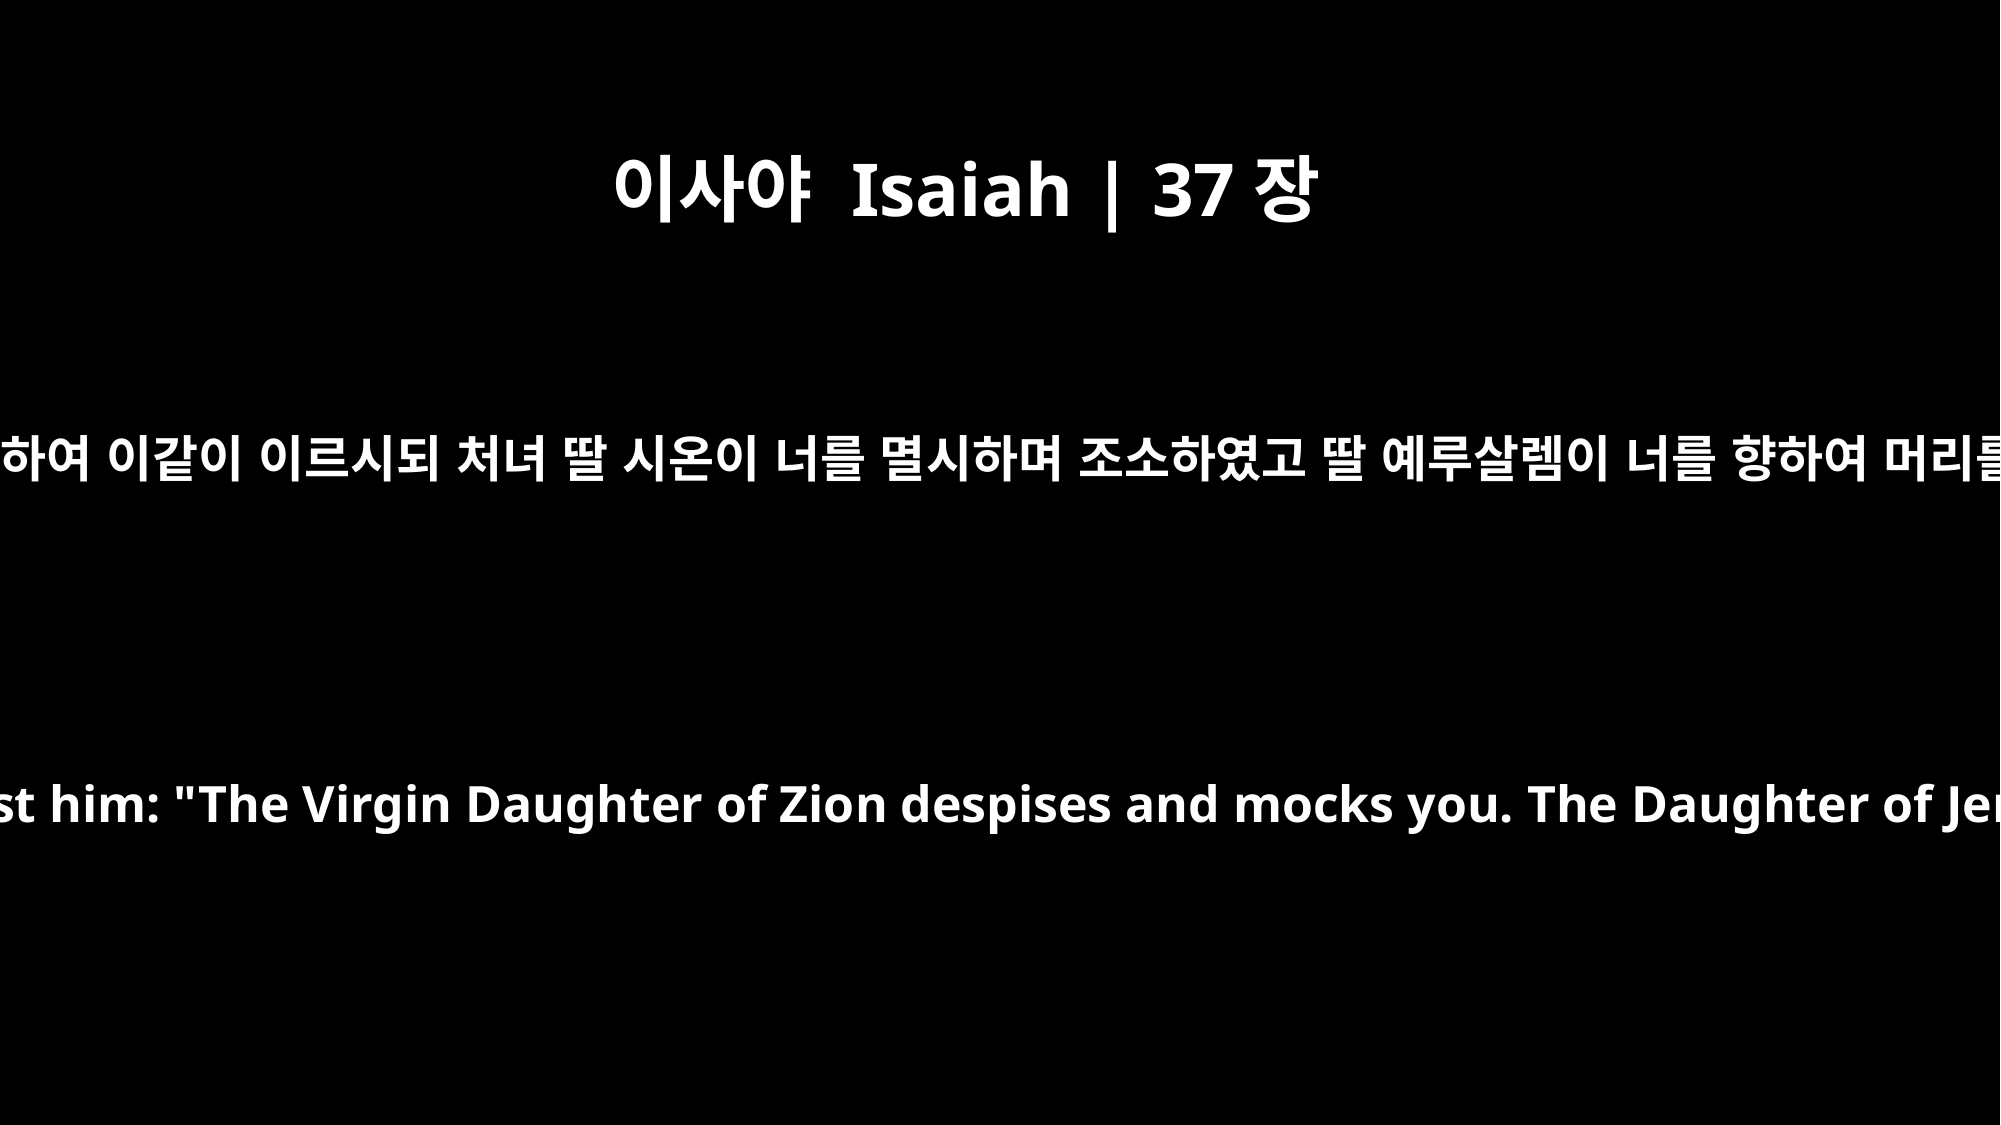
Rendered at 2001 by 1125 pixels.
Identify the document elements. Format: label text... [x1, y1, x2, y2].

text_box 이사야 Isaiah | 37장 [596, 136, 1336, 239]
text_box 22 여호와께서 그에 대하여 이같이 이르시되 처녀 딸 시온이 너를 멸시하며 조소하였고 딸 예루살렘이 너를 향하여 머리를 흔들었느니라 [0, 359, 2000, 495]
text_box this is the word the LORD has spoken against him: "The Virgin Daughter of Zion despises and mocks you. The Daughter of Jerusalem tosses her head as you flee. [0, 764, 2000, 840]
